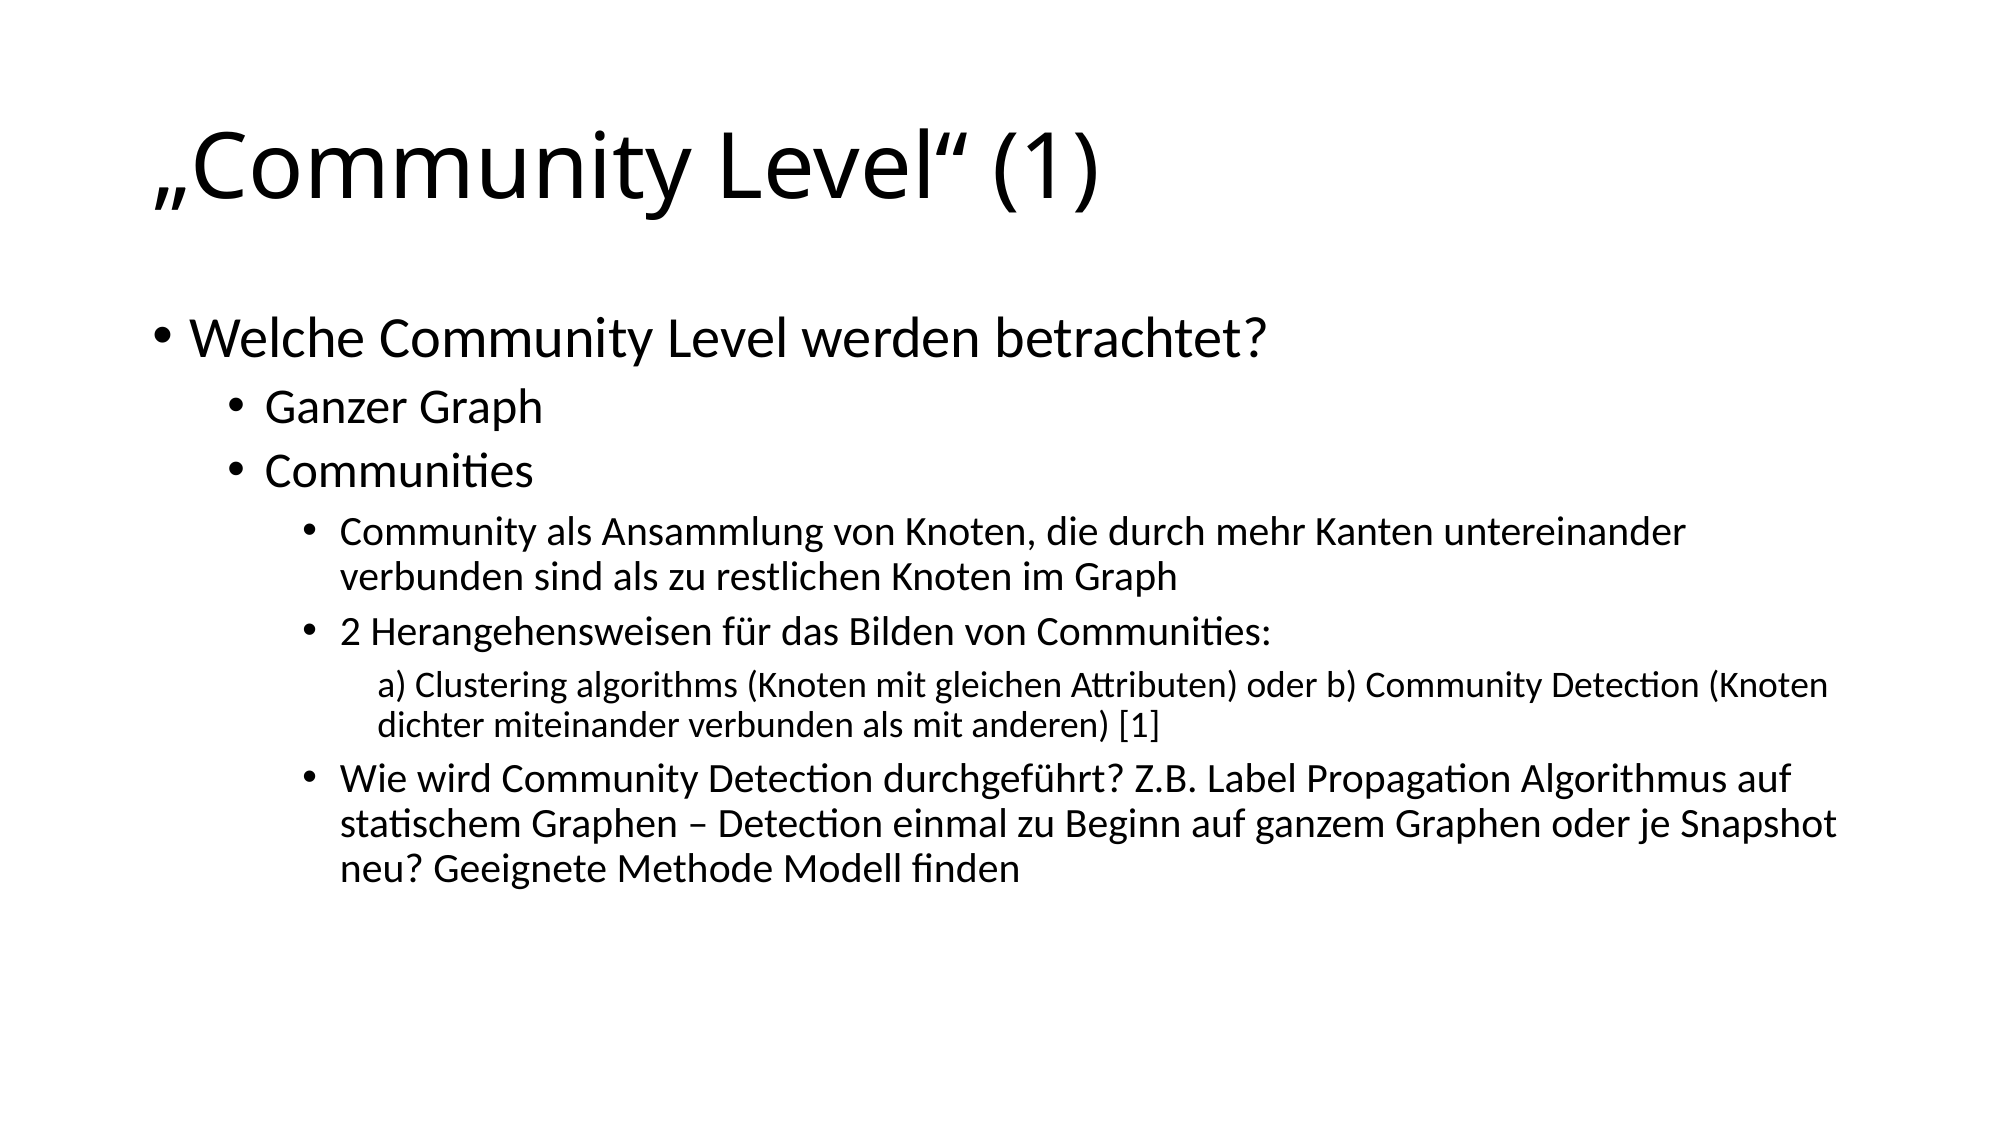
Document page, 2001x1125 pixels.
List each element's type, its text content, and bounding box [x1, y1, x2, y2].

title „Community Level“ (1) [137, 59, 1863, 278]
list Welche Community Level werden betrachtet? Ganzer Graph Communities Community als Ansammlung von Knoten, die durch mehr Kanten untereinander verbunden sind als zu restlichen Knoten im Graph 2 Herangehensweisen für das Bilden von Communities: a) Clustering algorithms (Knoten mit gleichen Attributen) oder b) Community Detection (Knoten dichter miteinander verbunden als mit anderen) [1] Wie wird Community Detection durchgeführt? Z.B. Label Propagation Algorithmus auf statischem Graphen – Detection einmal zu Beginn auf ganzem Graphen oder je Snapshot neu? Geeignete Methode Modell finden [137, 299, 1863, 1014]
